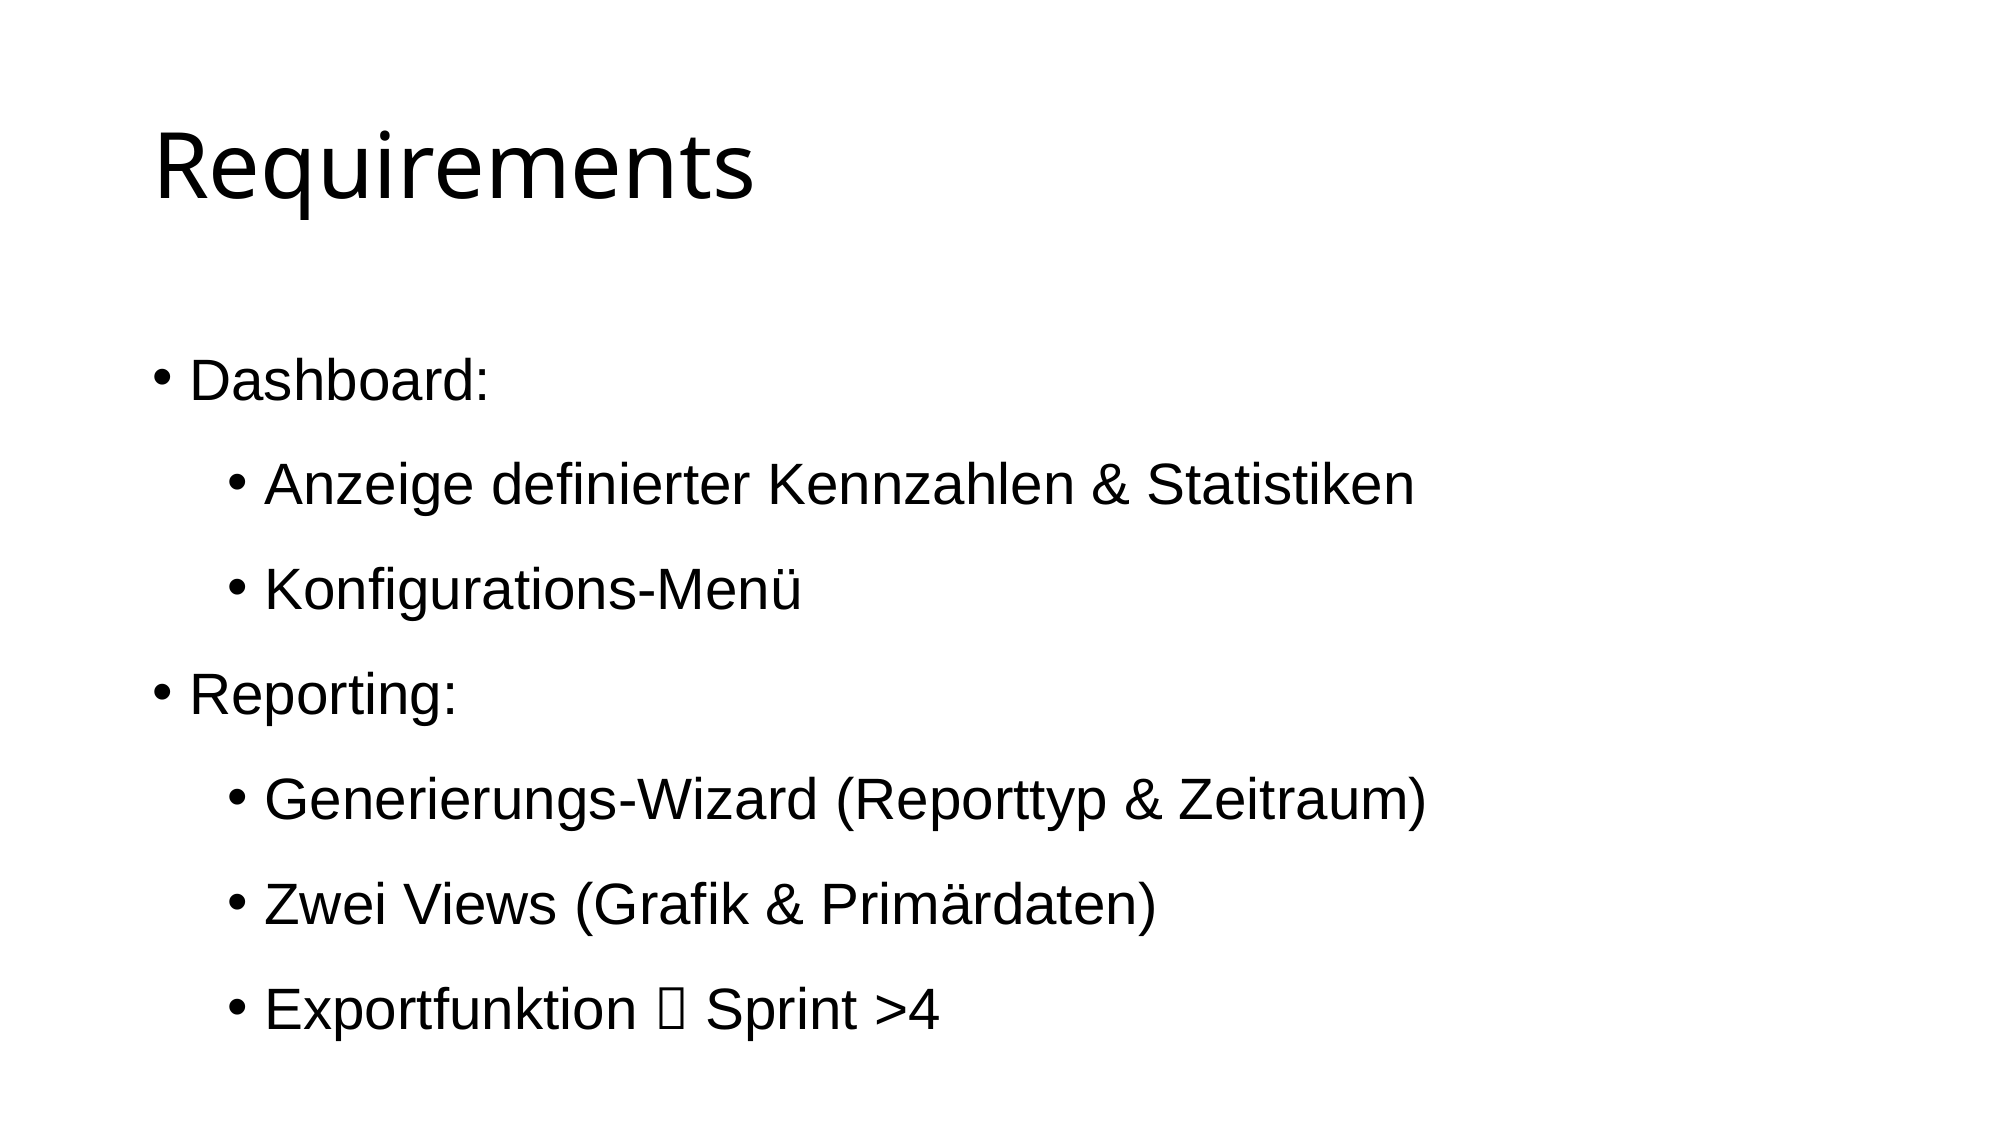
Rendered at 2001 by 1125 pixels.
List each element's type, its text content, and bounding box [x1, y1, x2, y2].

text_box Requirements [137, 59, 1863, 278]
text_box Dashboard: Anzeige definierter Kennzahlen & Statistiken Konfigurations-Menü Reporting: Generierungs-Wizard (Reporttyp & Zeitraum) Zwei Views (Grafik & Primärdaten) Exportfunktion  Sprint >4 [137, 299, 1863, 1040]
